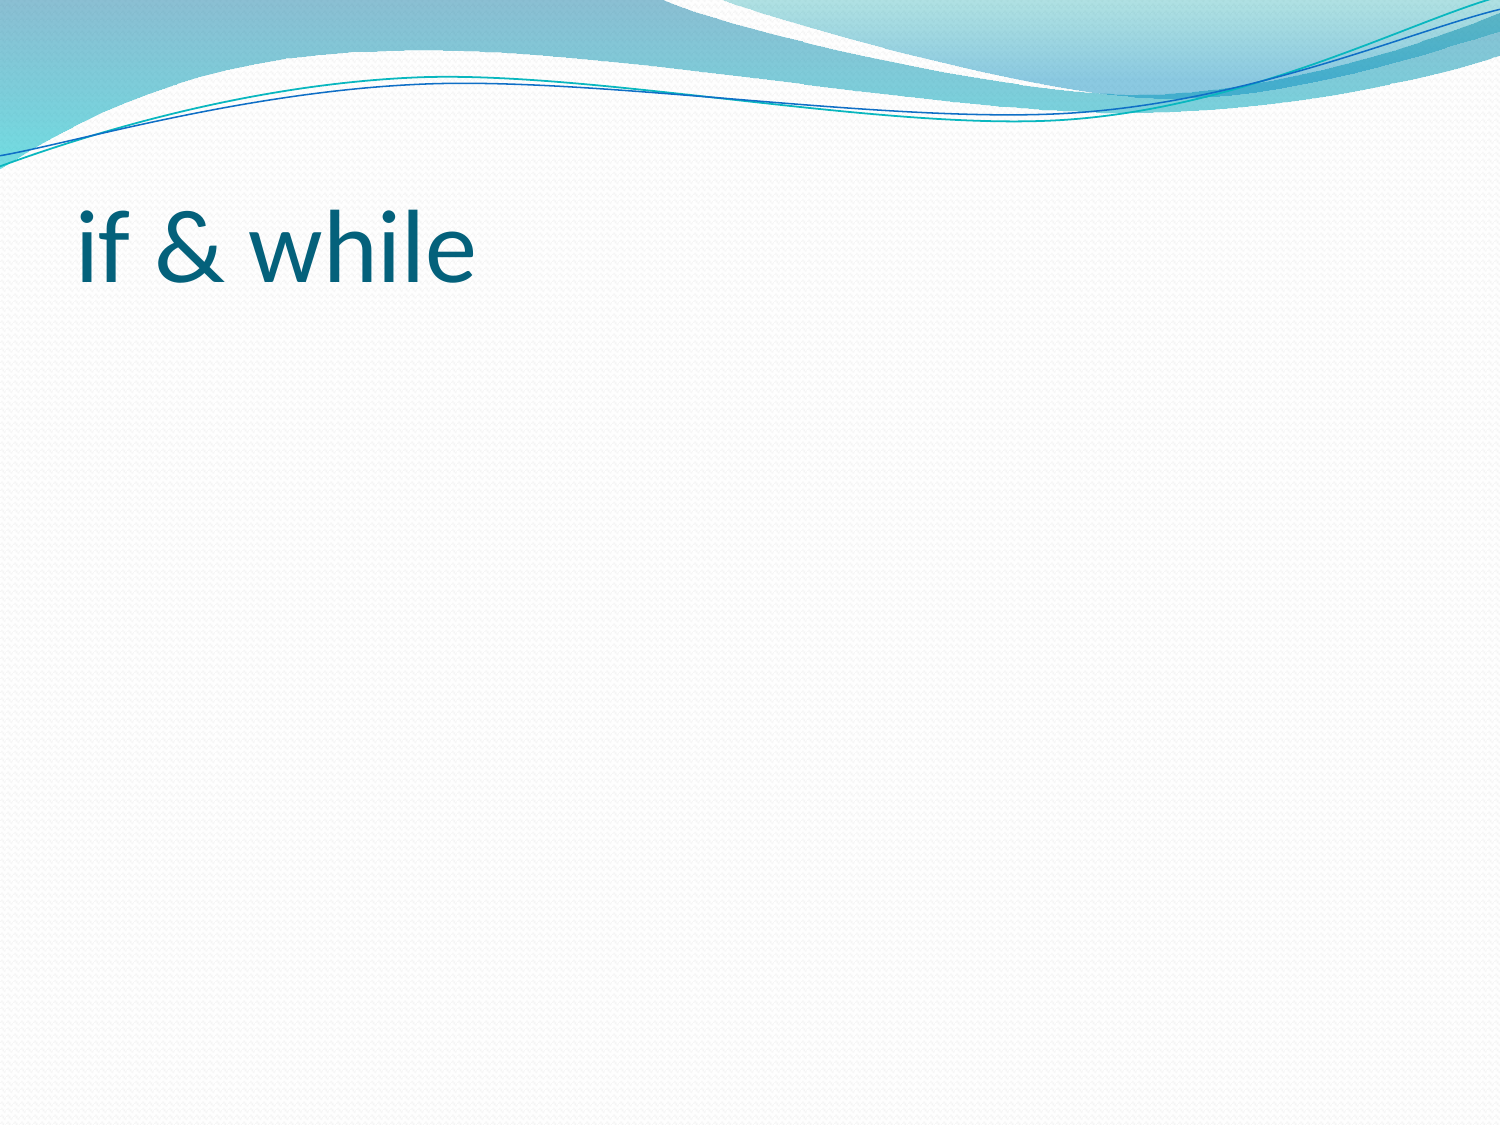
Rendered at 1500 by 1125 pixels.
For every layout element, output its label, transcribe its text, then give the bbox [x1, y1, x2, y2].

title if & while [75, 115, 1425, 303]
